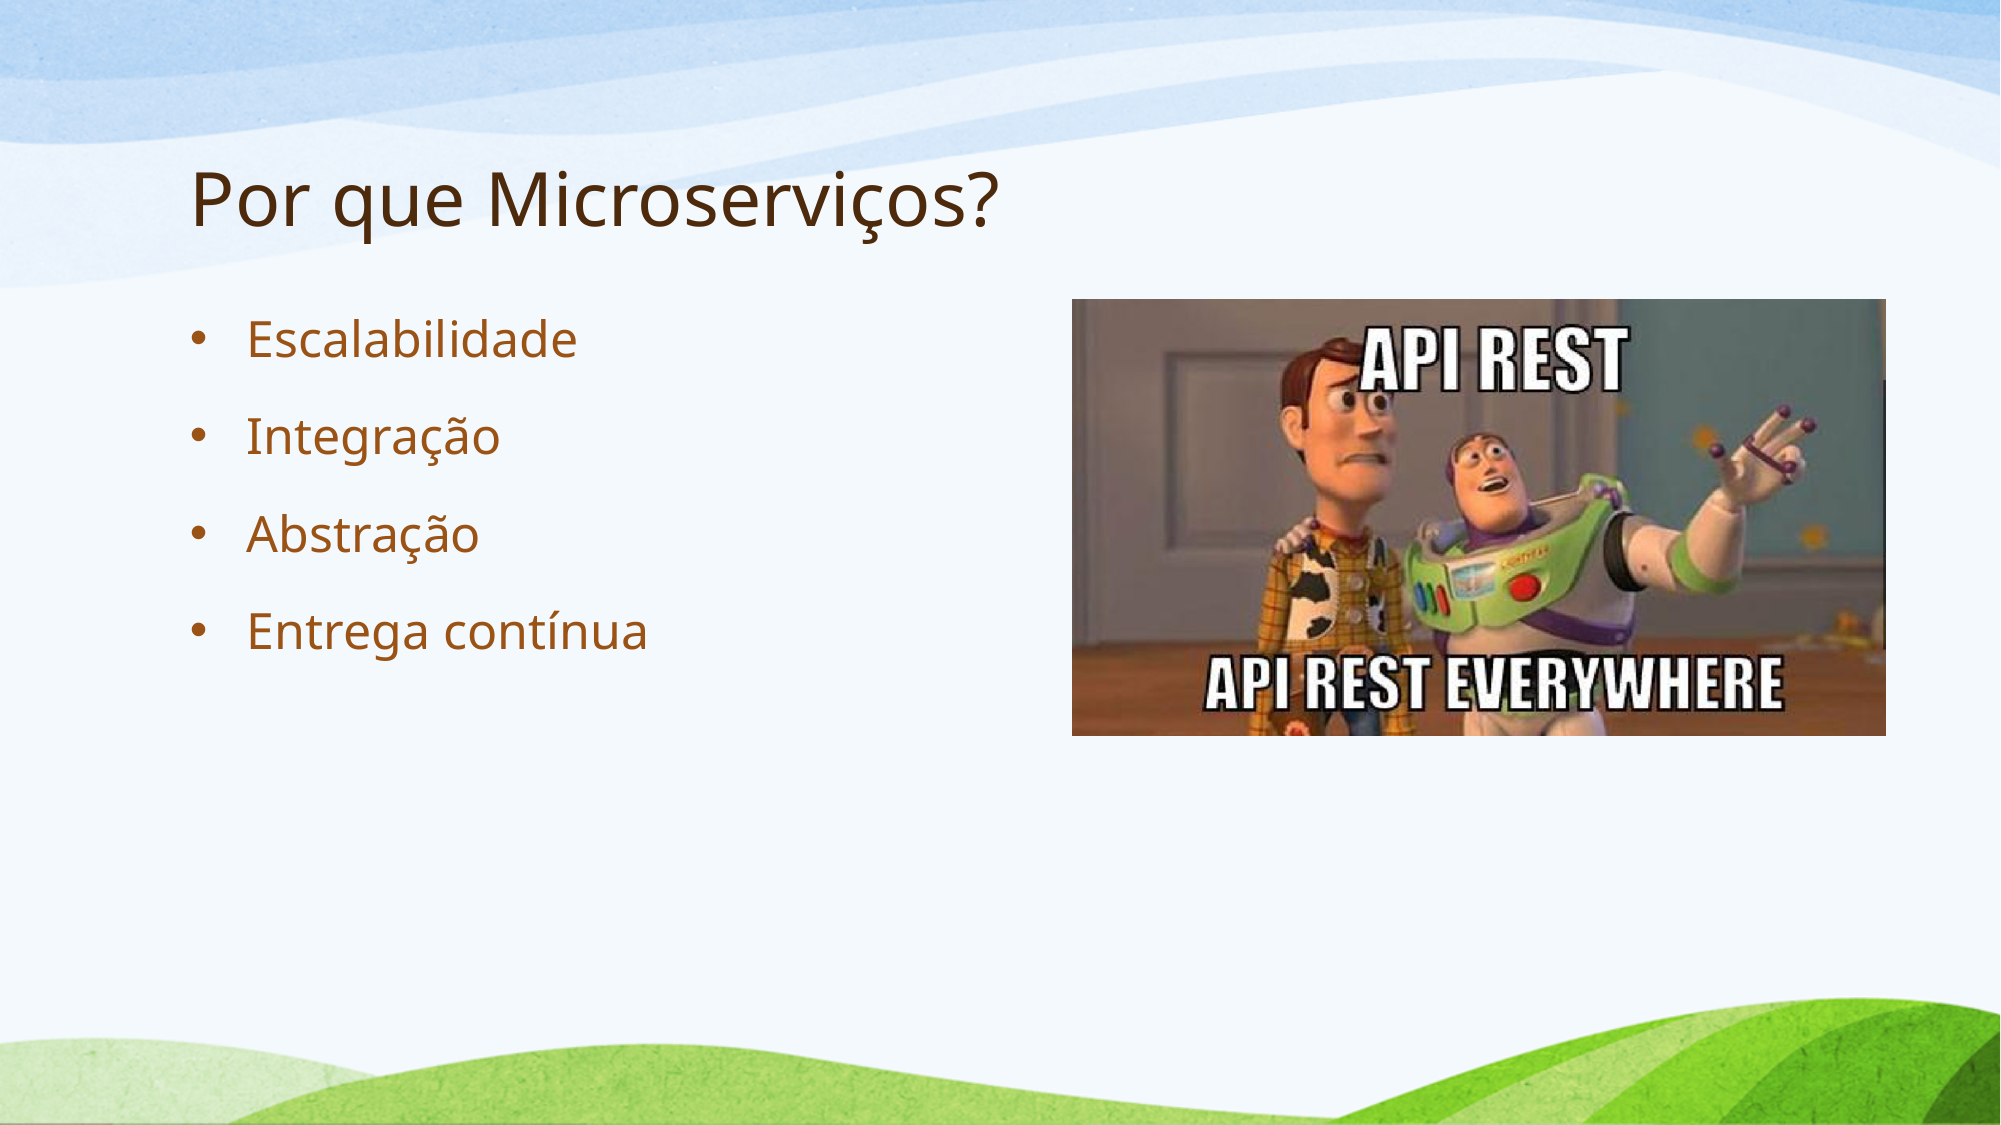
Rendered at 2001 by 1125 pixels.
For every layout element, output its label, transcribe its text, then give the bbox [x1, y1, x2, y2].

list Escalabilidade Integração Abstração Entrega contínua [174, 299, 988, 987]
title Por que Microserviços? [174, 50, 1825, 250]
picture [0, 0, 2001, 1125]
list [1072, 299, 1886, 736]
